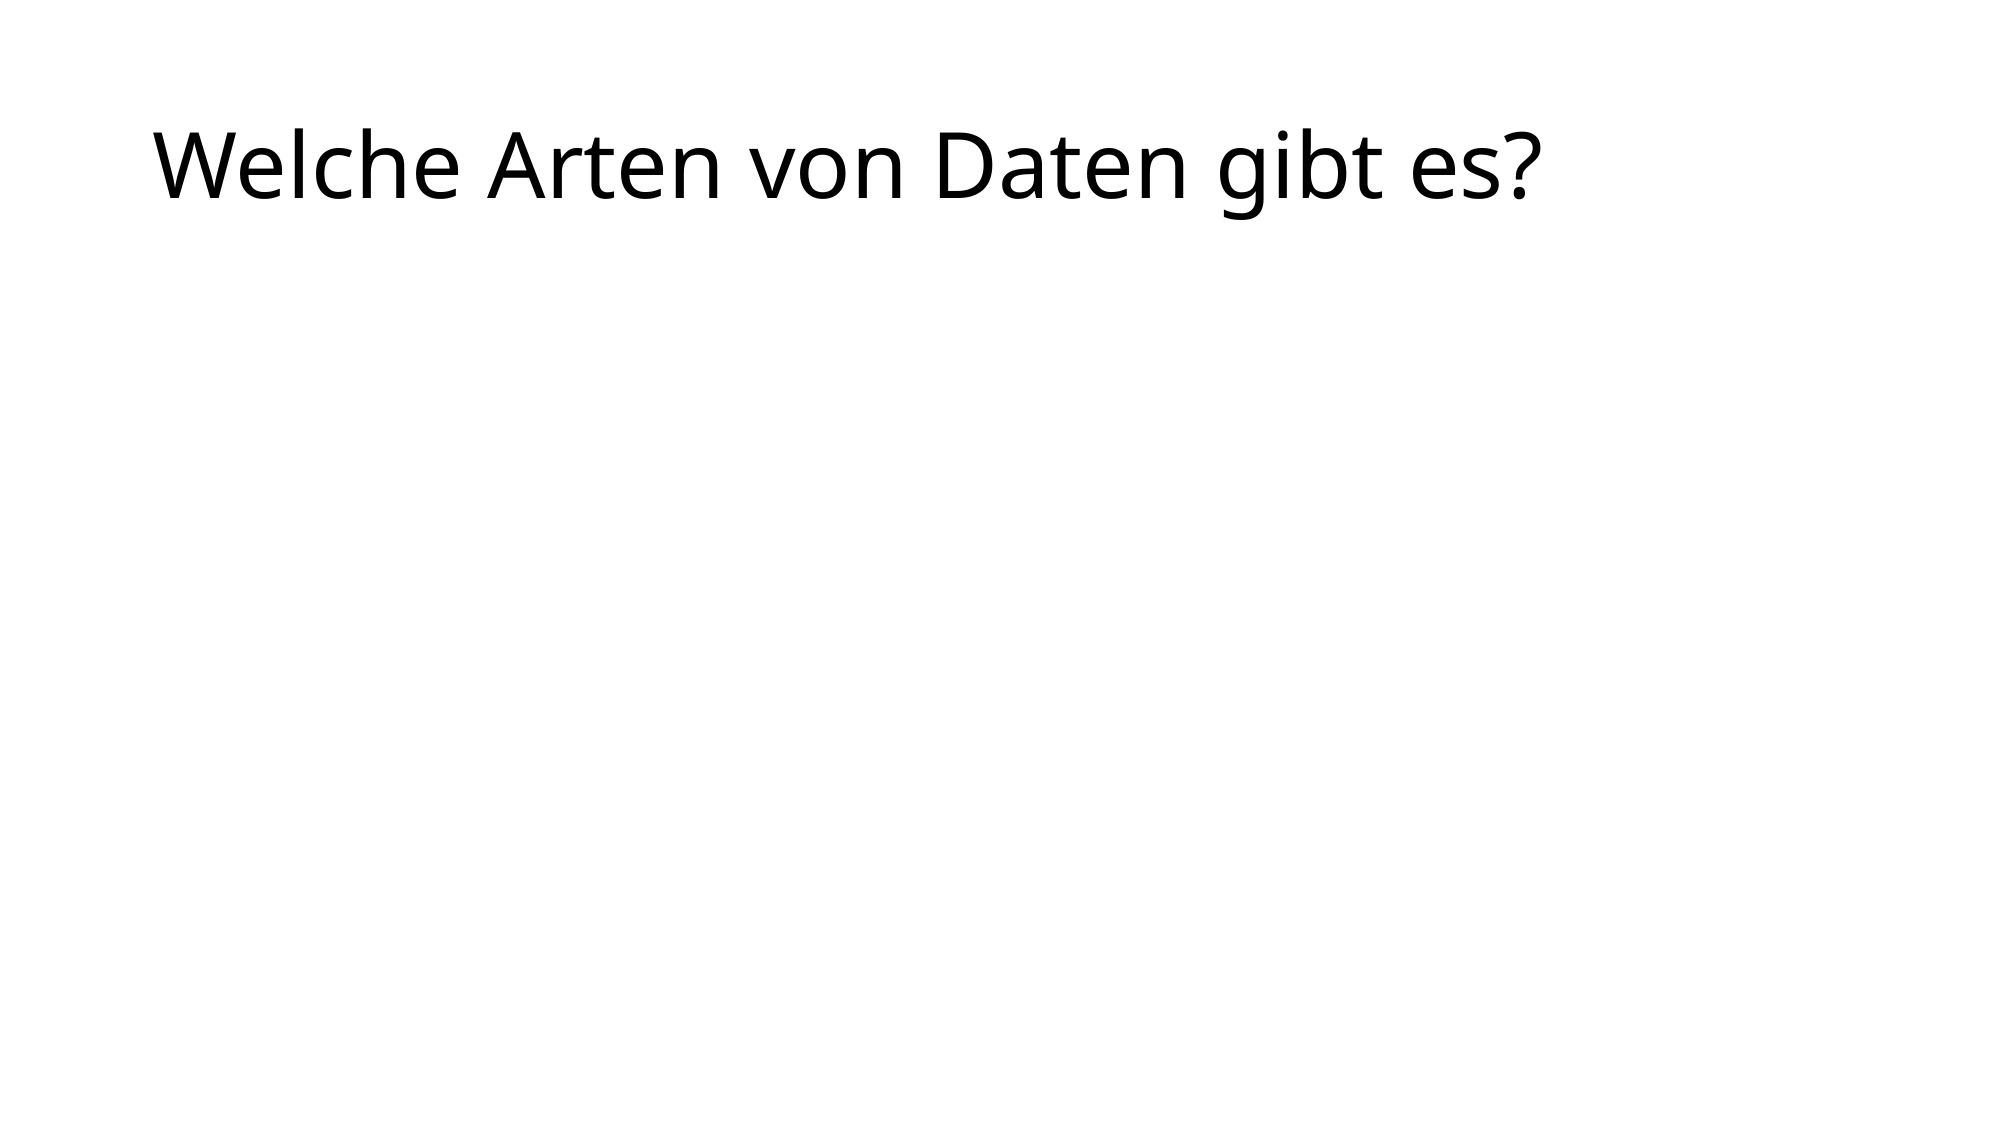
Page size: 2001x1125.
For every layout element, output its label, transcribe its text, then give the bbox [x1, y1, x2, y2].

title Welche Arten von Daten gibt es? [137, 59, 1863, 278]
